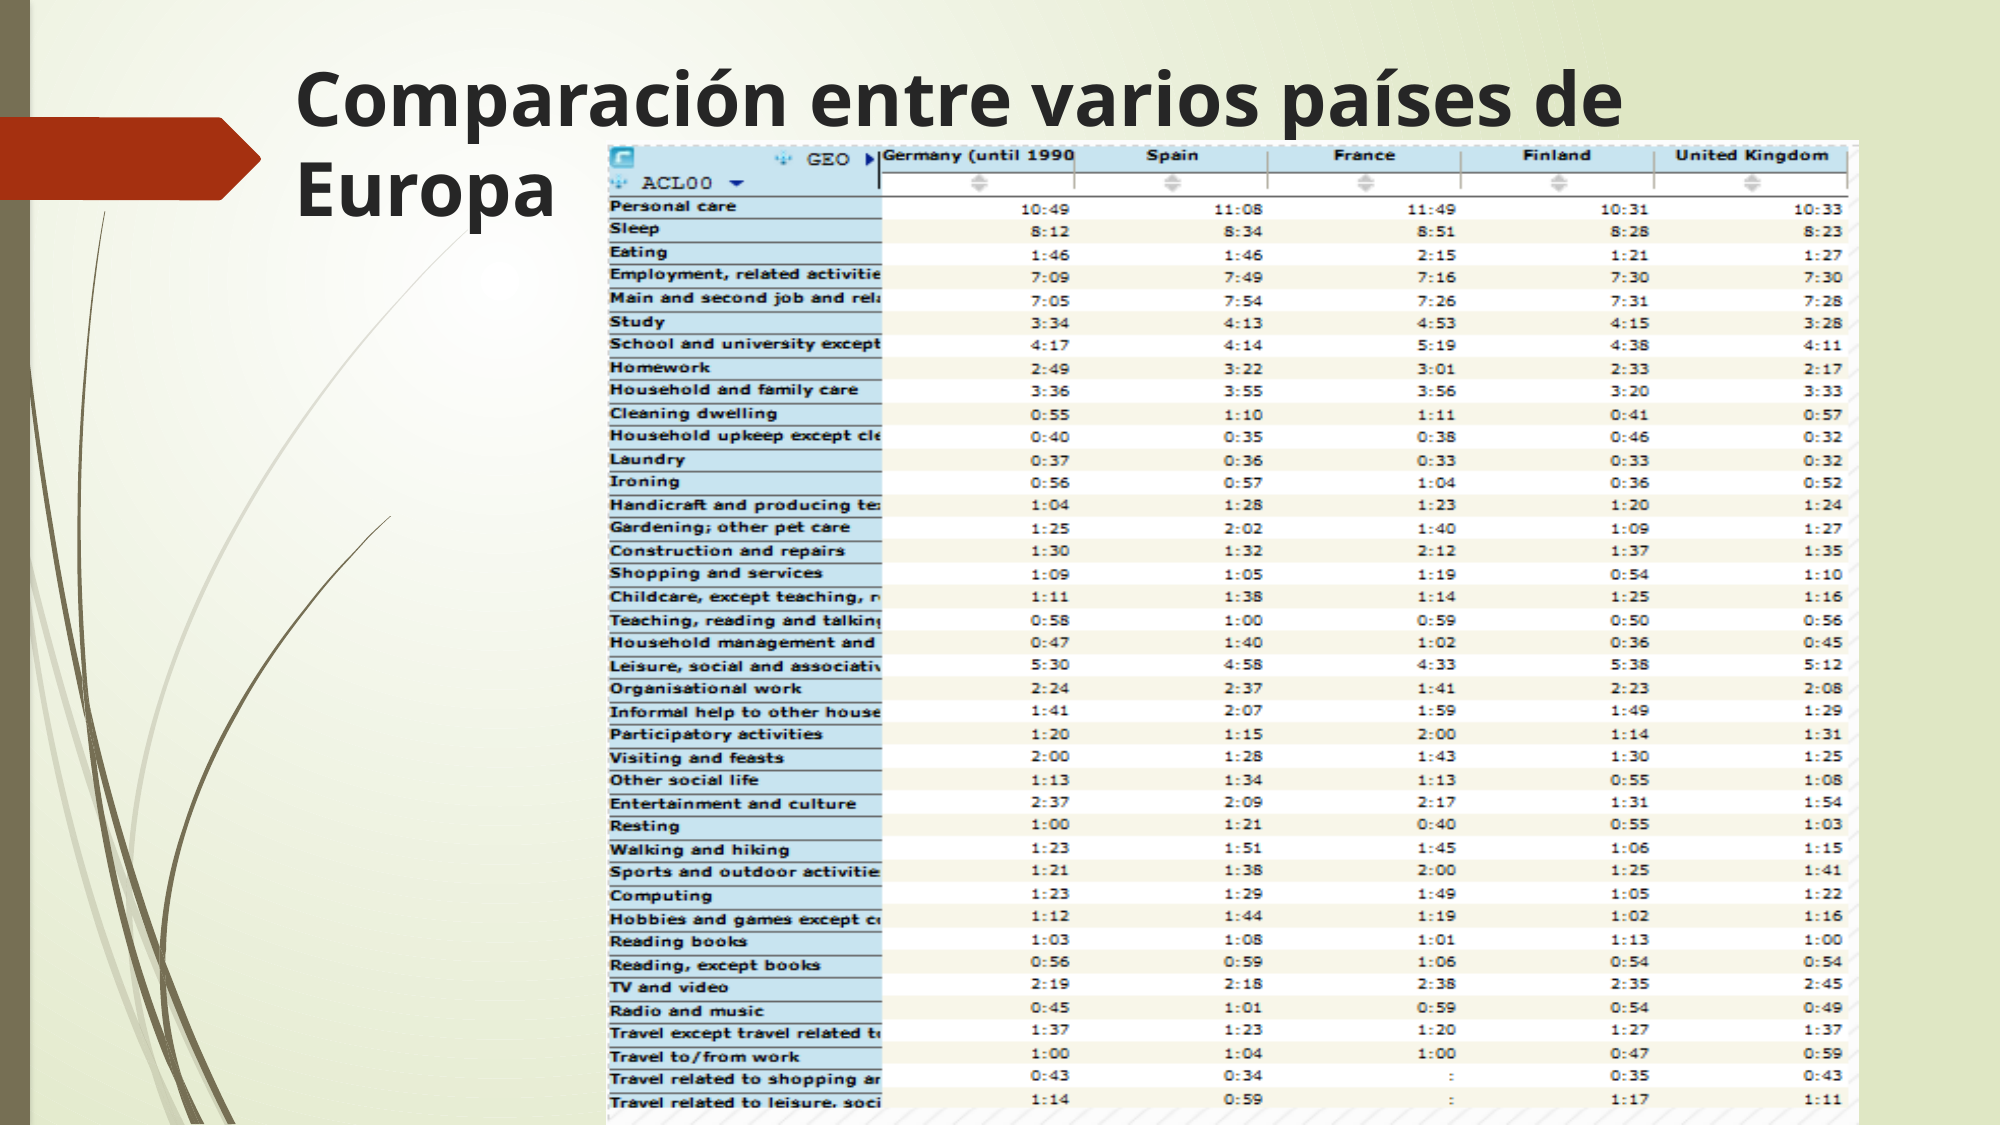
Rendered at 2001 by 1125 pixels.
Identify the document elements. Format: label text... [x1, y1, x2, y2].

title Comparación entre varios países de Europa [279, 44, 1742, 255]
picture [606, 140, 1859, 1125]
